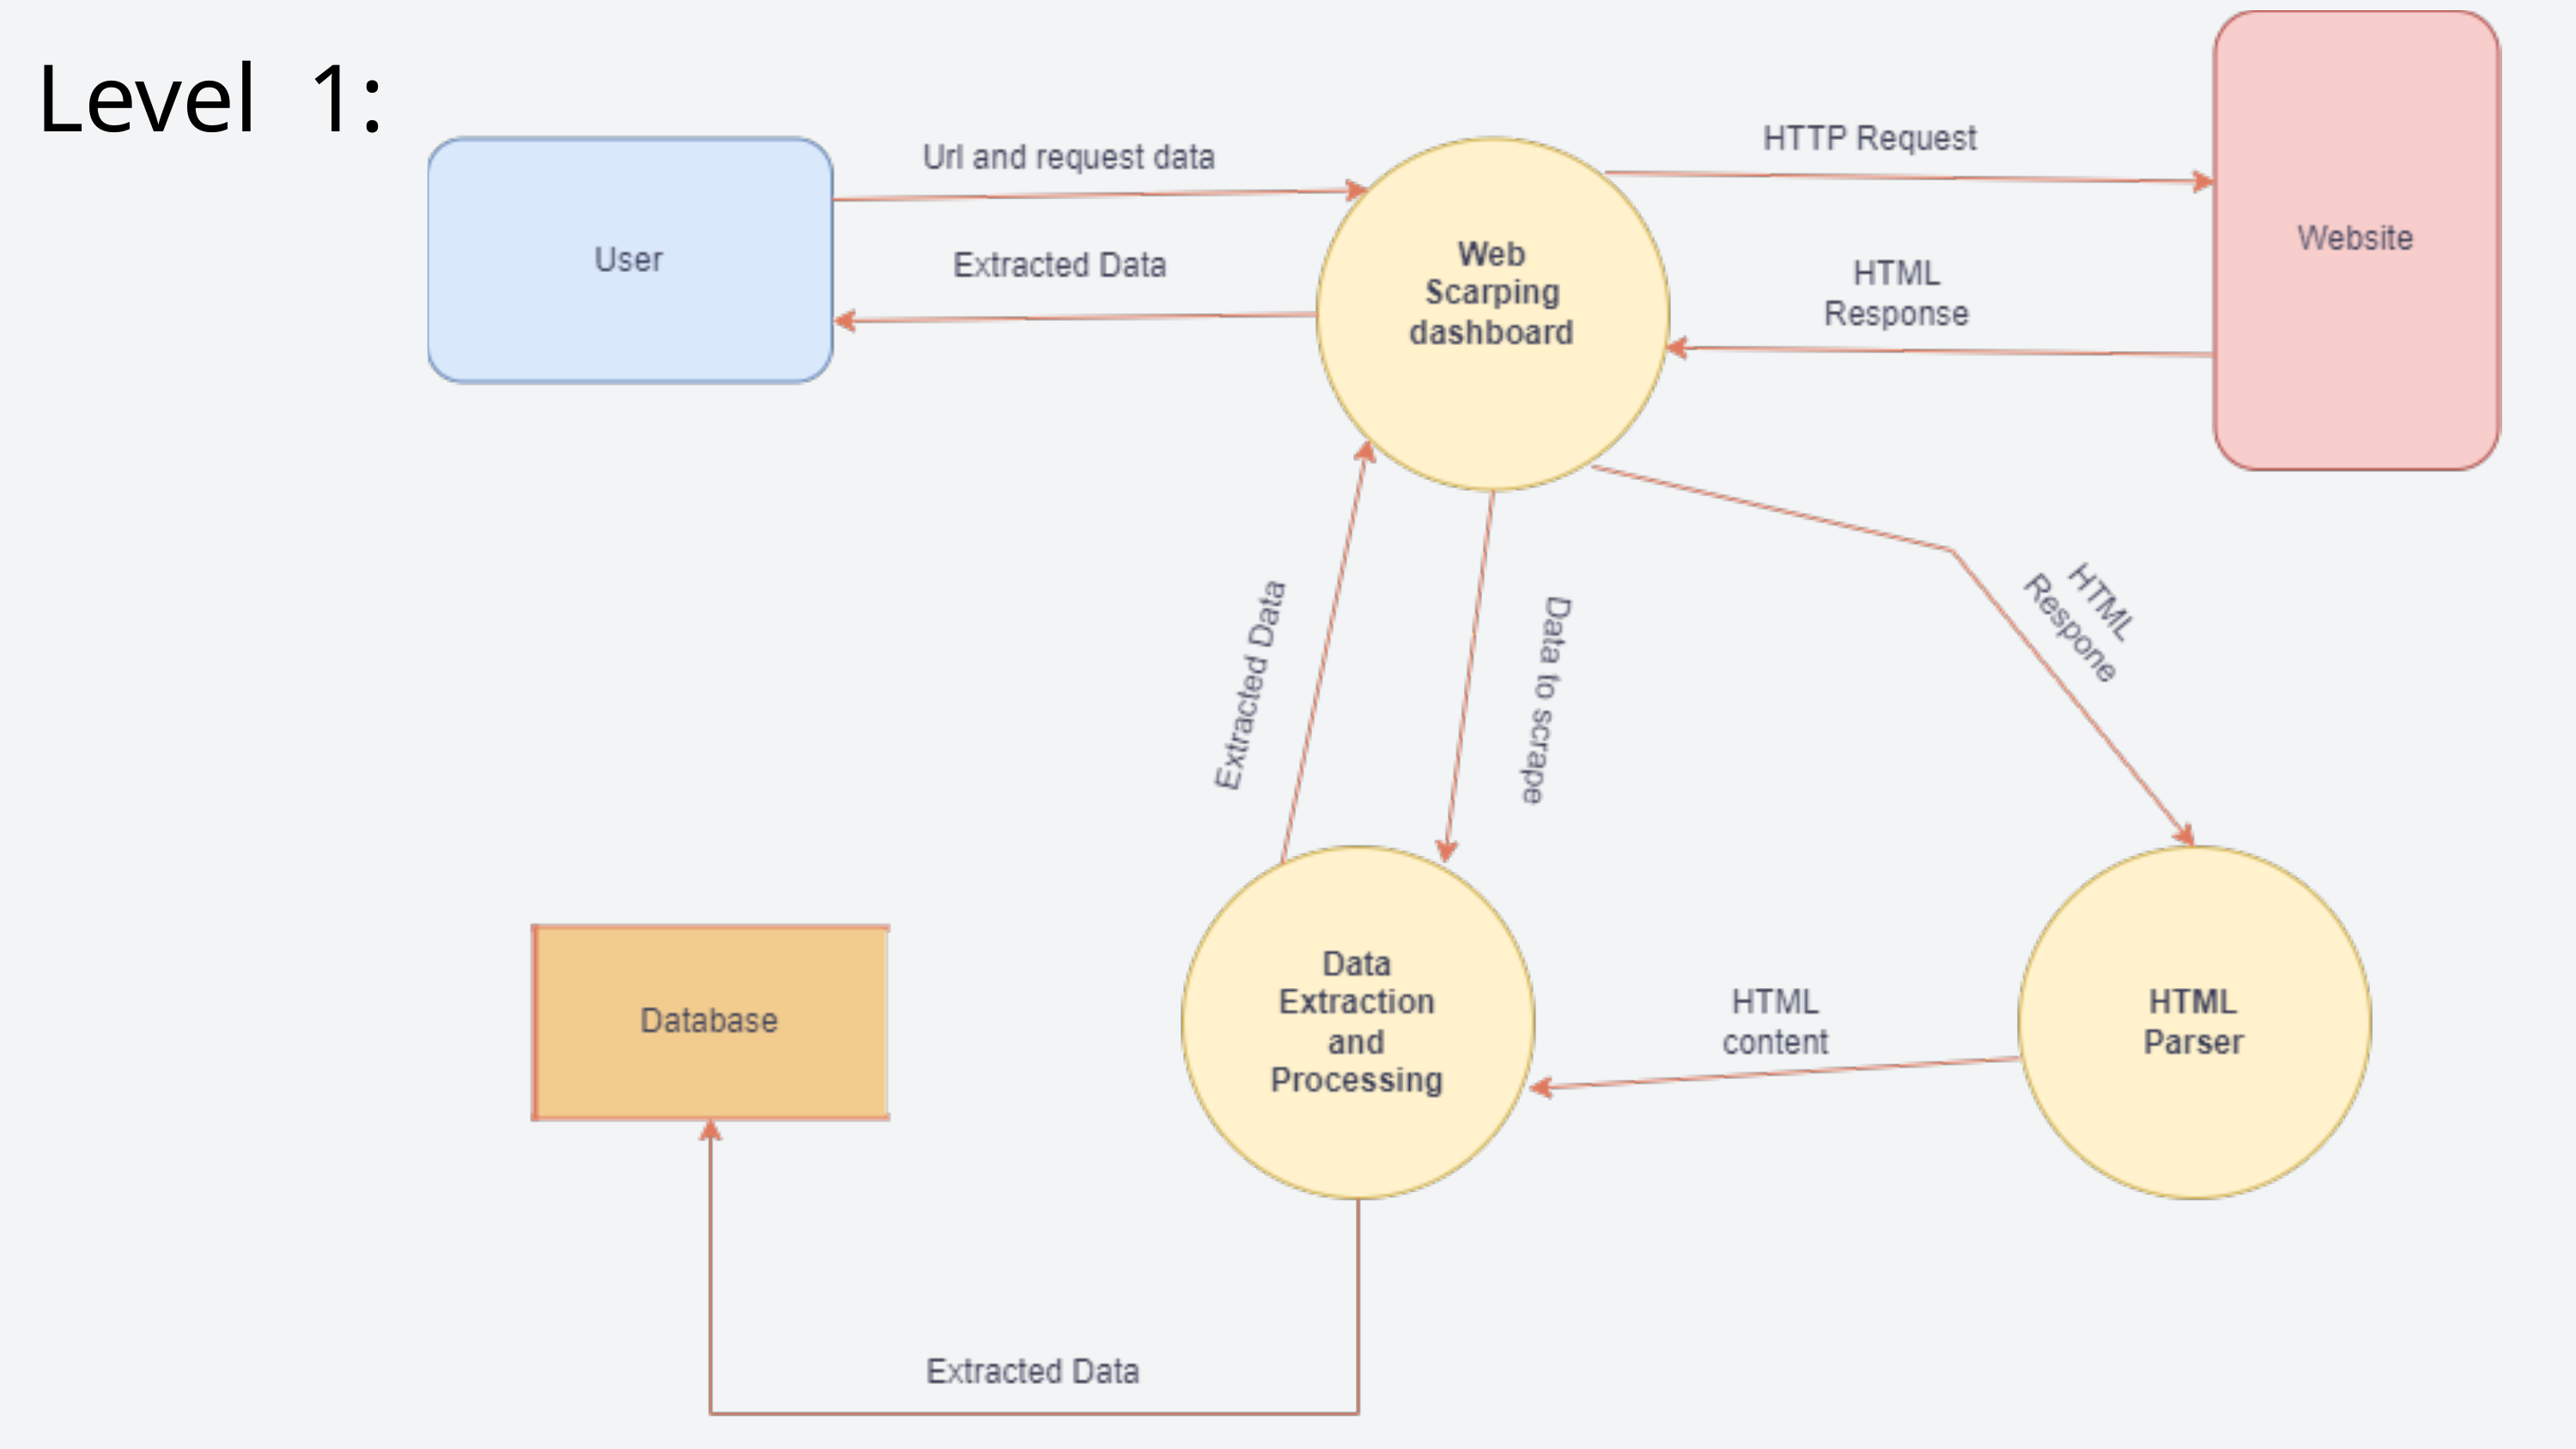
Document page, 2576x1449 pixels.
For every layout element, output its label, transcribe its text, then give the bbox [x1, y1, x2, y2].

text_box [427, 10, 2503, 1438]
text_box Level 1: [28, 20, 393, 150]
